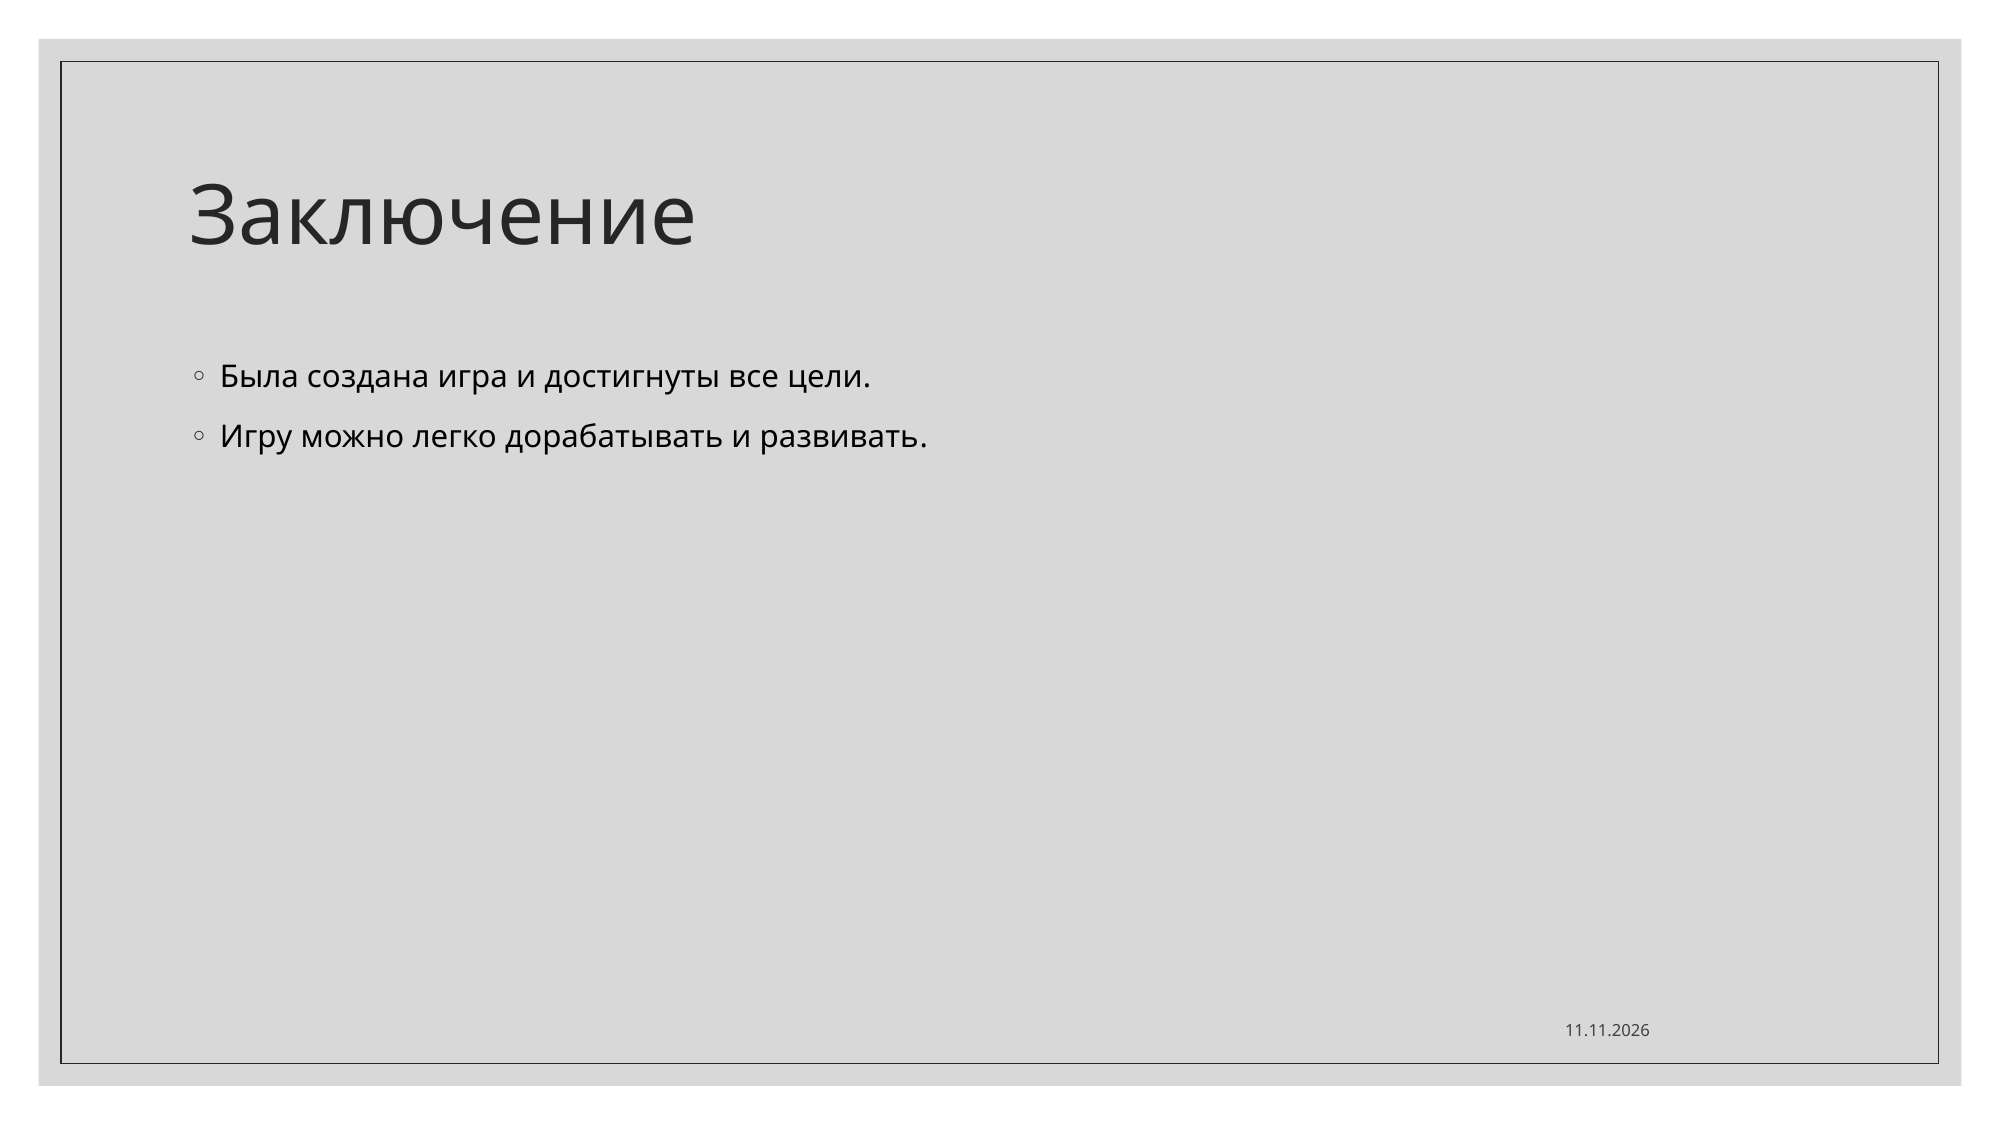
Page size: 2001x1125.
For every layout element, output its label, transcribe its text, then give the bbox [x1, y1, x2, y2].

list Была создана игра и достигнуты все цели. Игру можно легко дорабатывать и развивать. [174, 345, 1825, 977]
title Заключение [174, 105, 1825, 331]
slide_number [1190, 990, 1665, 1050]
